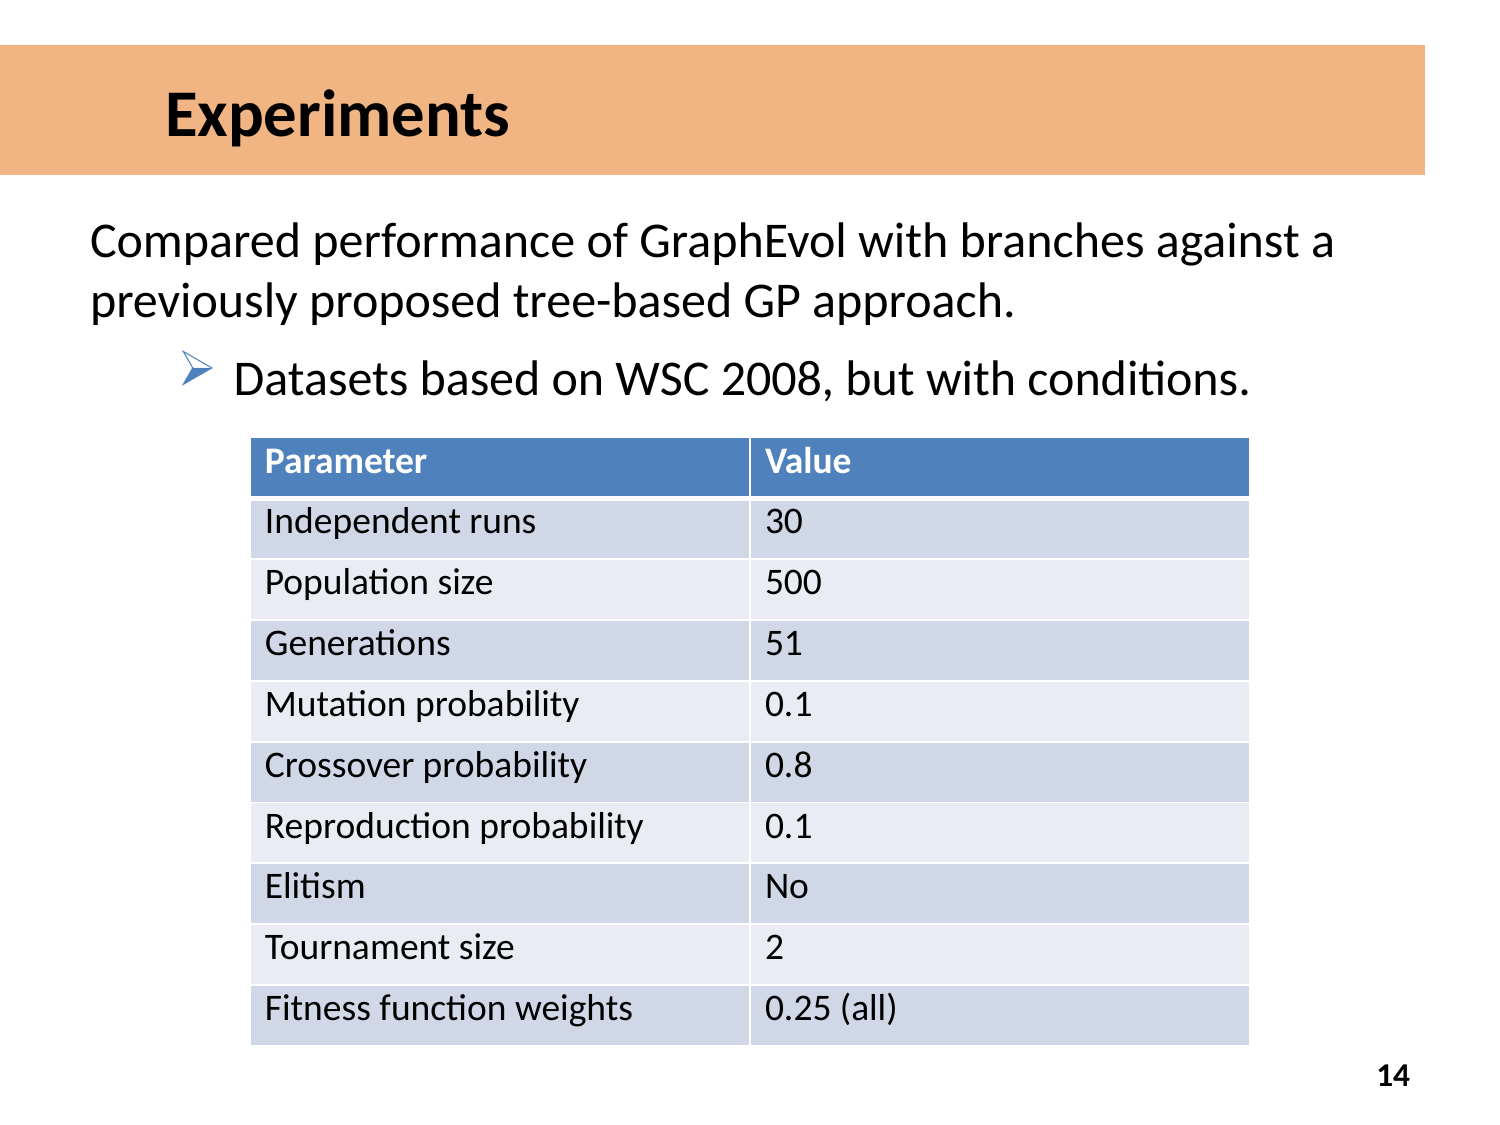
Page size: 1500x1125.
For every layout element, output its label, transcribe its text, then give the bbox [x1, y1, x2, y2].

table_header Parameter [251, 438, 749, 496]
table_cell Fitness function weights [251, 986, 749, 1045]
table_cell 0.25 (all) [751, 986, 1249, 1045]
table_cell 30 [751, 501, 1249, 558]
table_cell 2 [751, 925, 1249, 984]
list Compared performance of GraphEvol with branches against a previously proposed tree-based GP approach. [75, 200, 1425, 375]
table_cell Generations [251, 621, 749, 680]
table_cell No [751, 864, 1249, 923]
title Experiments [0, 45, 1425, 175]
slide_number 13 [1074, 1042, 1425, 1103]
table_cell 0.1 [751, 803, 1249, 862]
table_cell 0.8 [751, 743, 1249, 802]
table_cell Mutation probability [251, 682, 749, 741]
text_box Datasets based on WSC 2008, but with conditions. [162, 337, 1275, 425]
table_cell 0.1 [751, 682, 1249, 741]
table_header Value [751, 438, 1249, 496]
table_cell Elitism [251, 864, 749, 923]
table_cell 500 [751, 560, 1249, 619]
table_cell Independent runs [251, 501, 749, 558]
table_cell 51 [751, 621, 1249, 680]
table_cell Crossover probability [251, 743, 749, 802]
table_cell Reproduction probability [251, 803, 749, 862]
table_cell Population size [251, 560, 749, 619]
table_cell Tournament size [251, 925, 749, 984]
